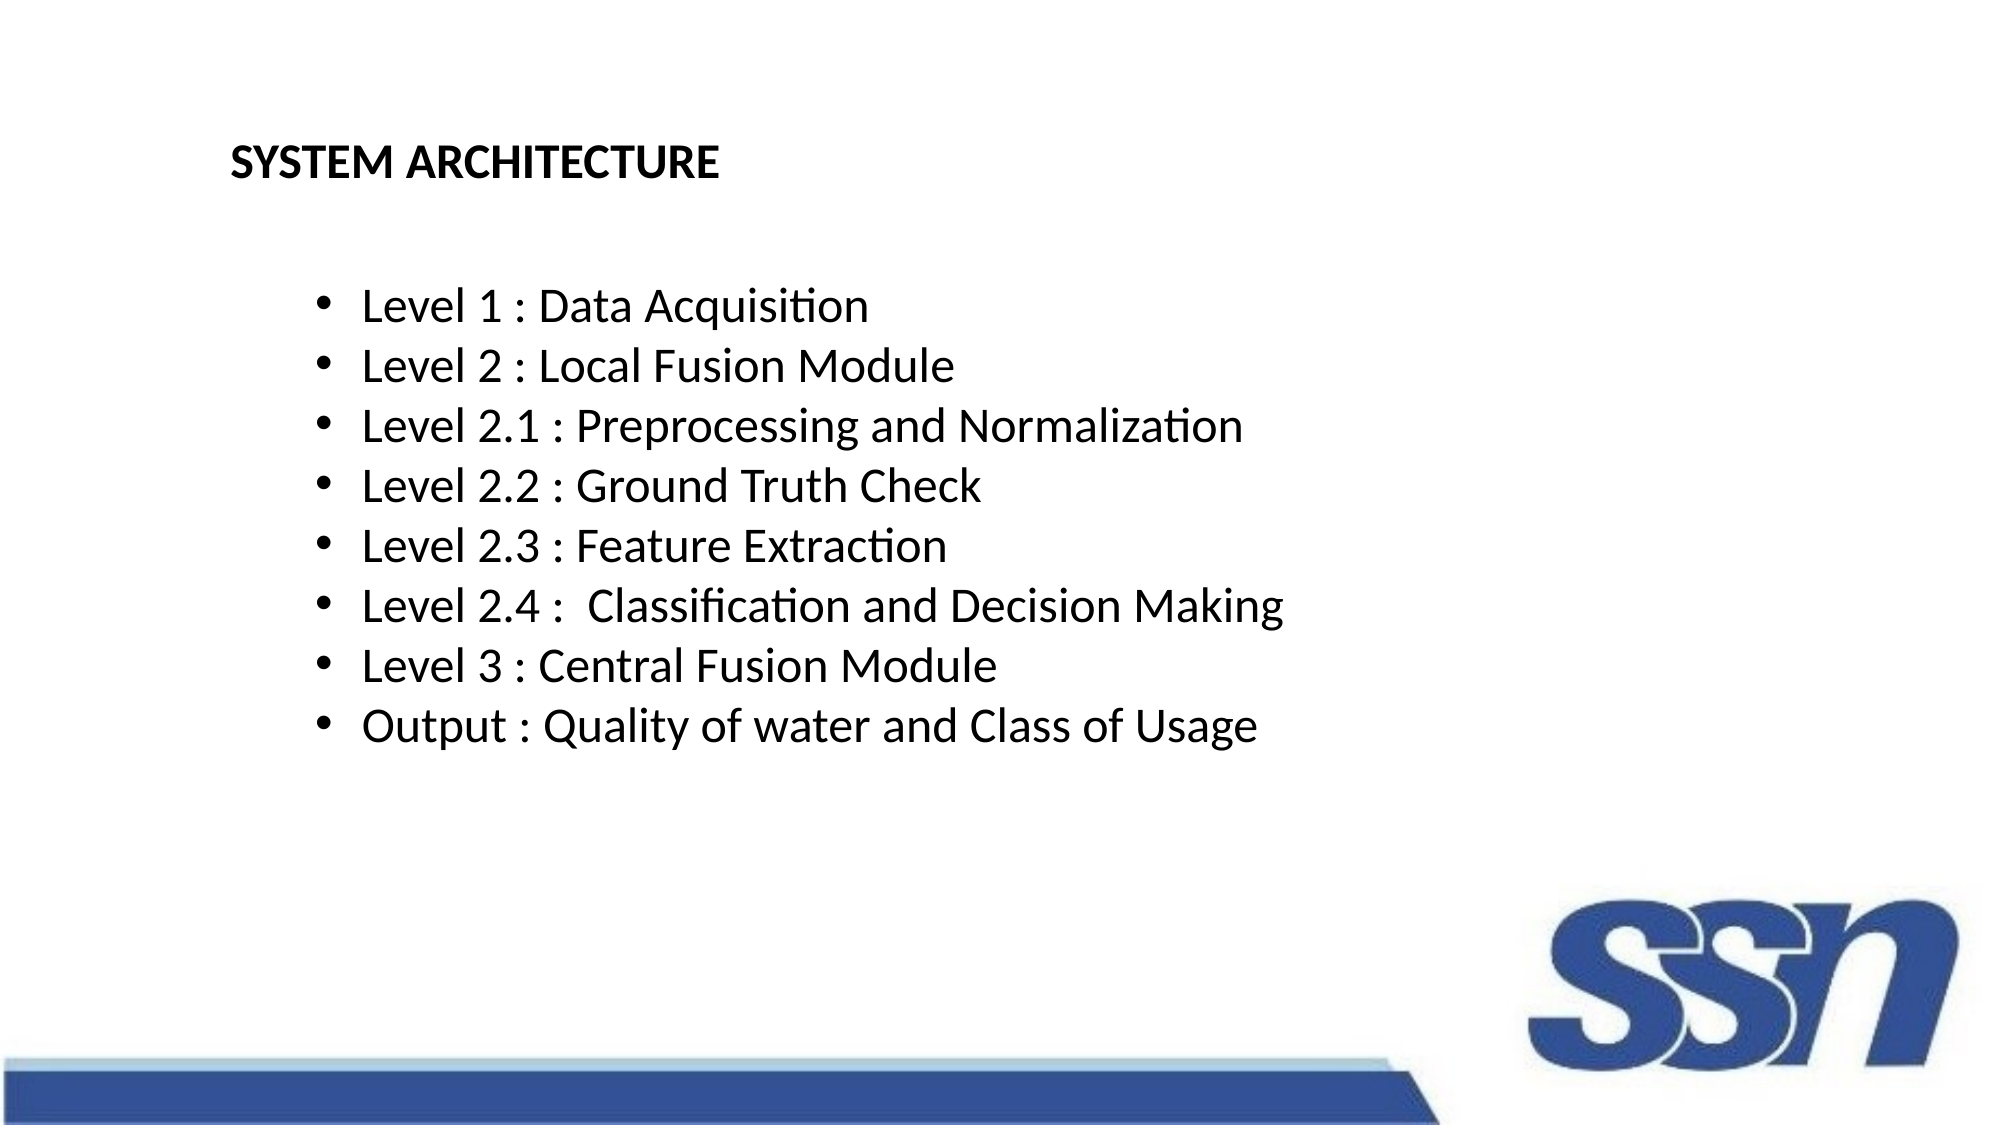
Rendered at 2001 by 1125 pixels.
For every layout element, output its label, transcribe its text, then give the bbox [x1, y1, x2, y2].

text_box Level 1 : Data Acquisition Level 2 : Local Fusion Module Level 2.1 : Preprocessing and Normalization Level 2.2 : Ground Truth Check Level 2.3 : Feature Extraction Level 2.4 : Classification and Decision Making Level 3 : Central Fusion Module Output : Quality of water and Class of Usage [300, 265, 1807, 595]
text_box SYSTEM ARCHITECTURE [169, 120, 781, 196]
picture [0, 0, 2001, 1125]
